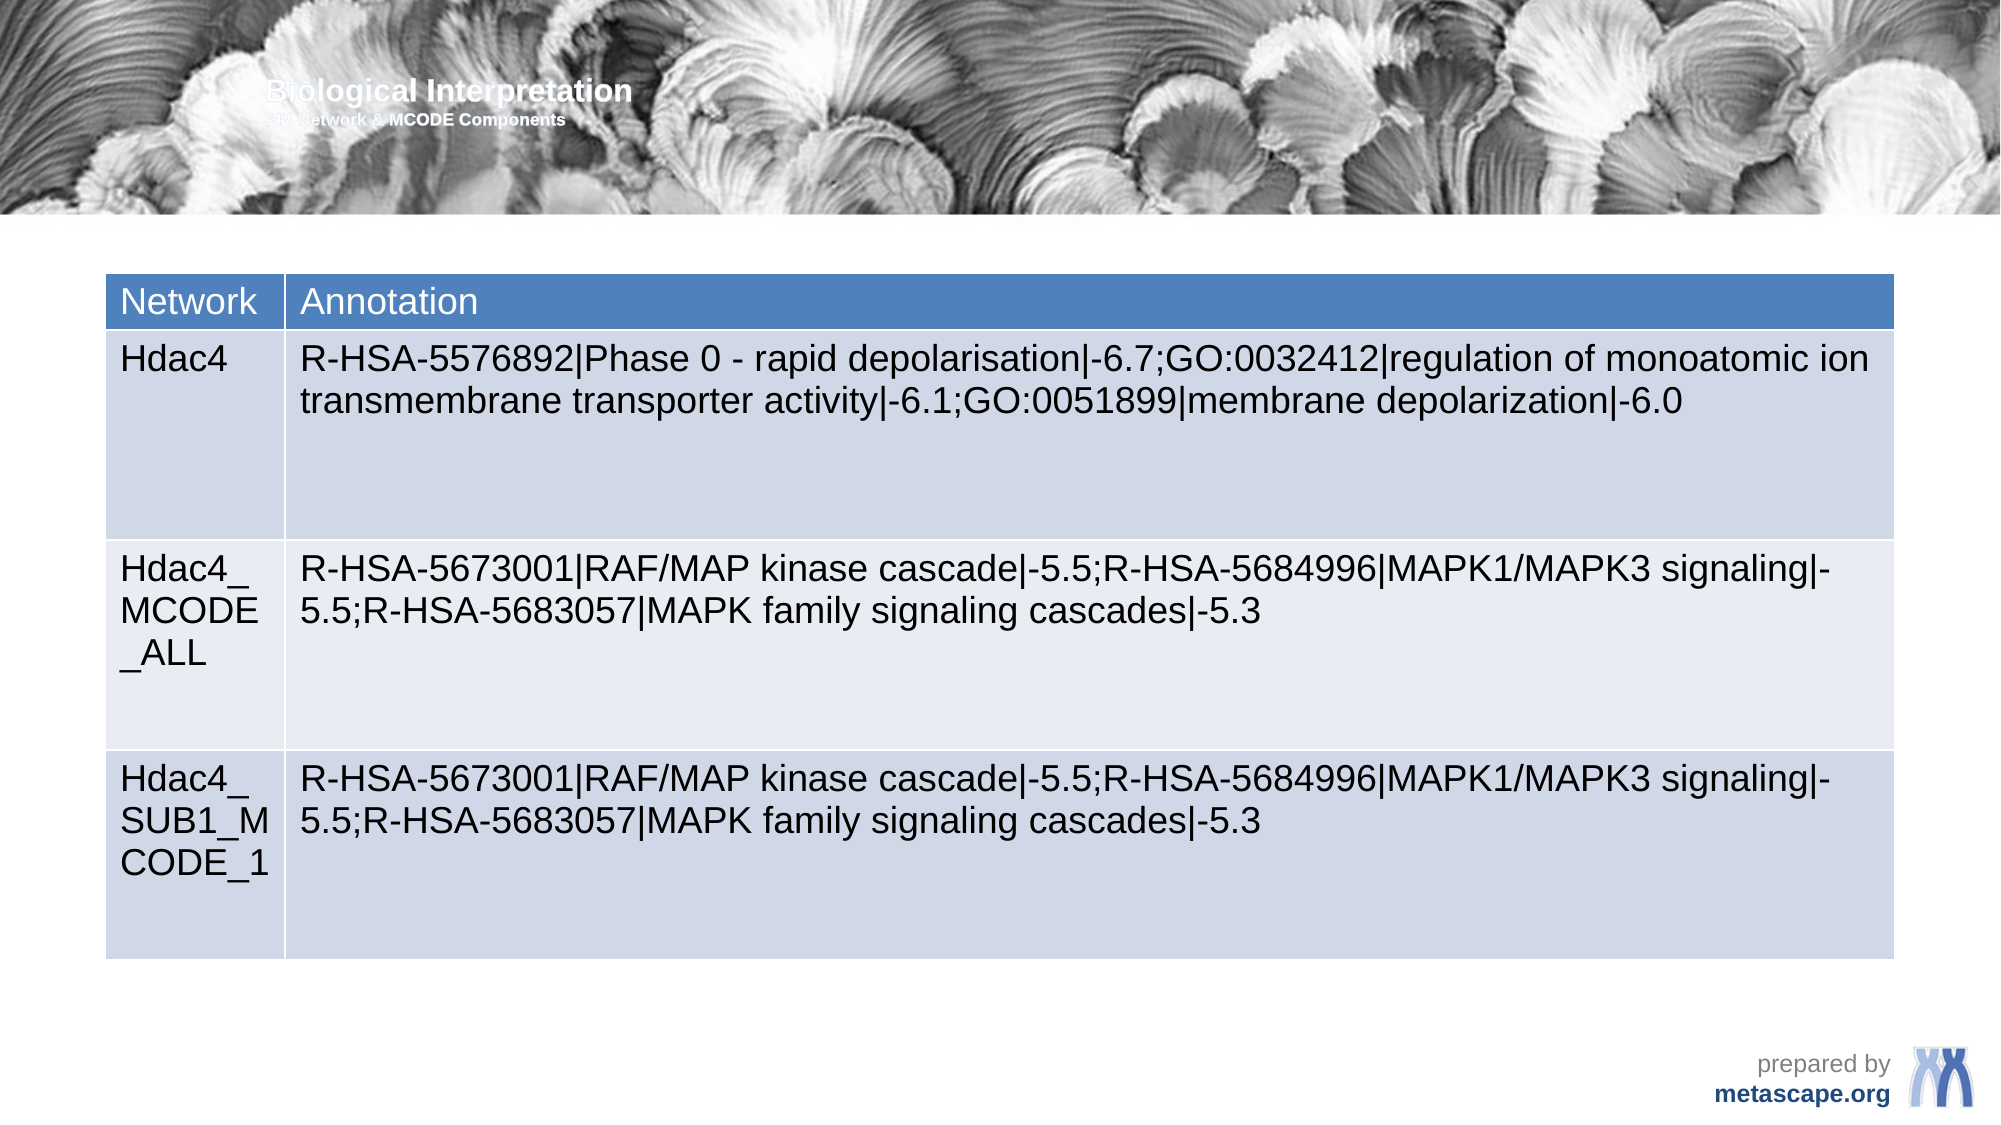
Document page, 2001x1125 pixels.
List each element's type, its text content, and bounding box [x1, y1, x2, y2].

table_header Annotation [286, 274, 1894, 329]
picture [0, 0, 2001, 1125]
table_header Network [106, 274, 284, 329]
table_cell Hdac4_SUB1_MCODE_1 [106, 751, 284, 959]
title Biological Interpretation PPI Network & MCODE Components [249, 61, 1600, 137]
table_cell Hdac4_MCODE_ALL [106, 541, 284, 749]
table_cell Hdac4 [106, 331, 284, 539]
table_cell R-HSA-5576892|Phase 0 - rapid depolarisation|-6.7;GO:0032412|regulation of monoatomic ion transmembrane transporter activity|-6.1;GO:0051899|membrane depolarization|-6.0 [286, 331, 1894, 539]
table_cell R-HSA-5673001|RAF/MAP kinase cascade|-5.5;R-HSA-5684996|MAPK1/MAPK3 signaling|-5.5;R-HSA-5683057|MAPK family signaling cascades|-5.3 [286, 541, 1894, 749]
table_cell R-HSA-5673001|RAF/MAP kinase cascade|-5.5;R-HSA-5684996|MAPK1/MAPK3 signaling|-5.5;R-HSA-5683057|MAPK family signaling cascades|-5.3 [286, 751, 1894, 959]
